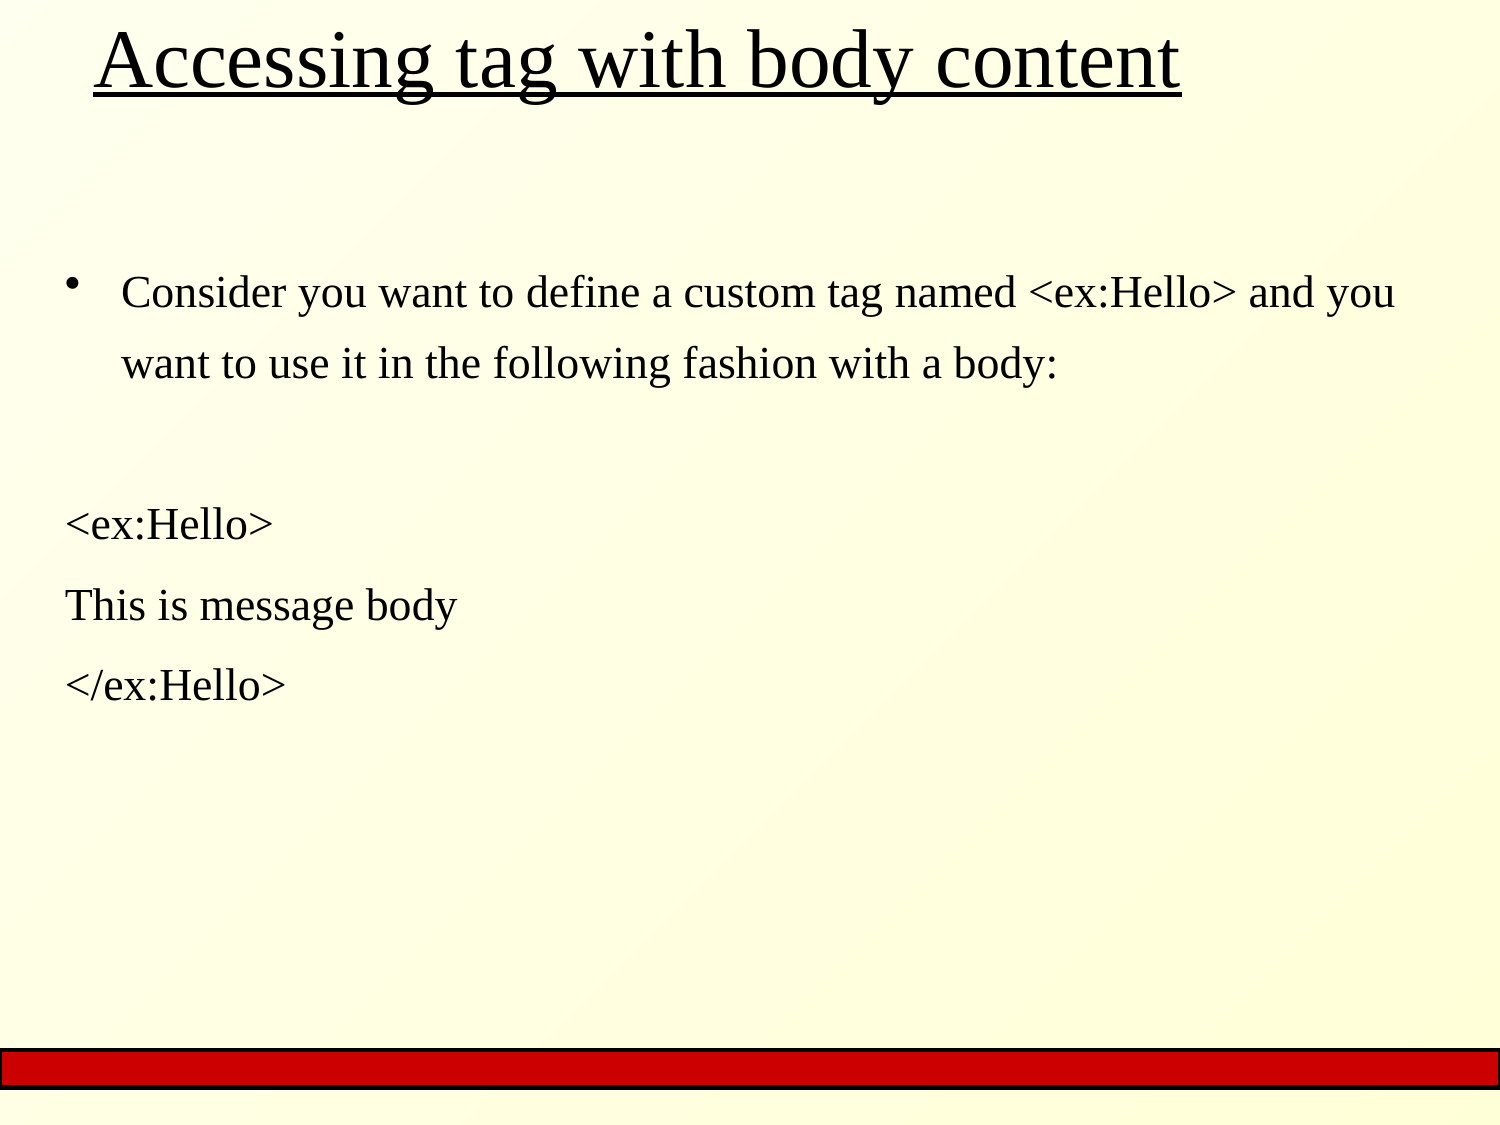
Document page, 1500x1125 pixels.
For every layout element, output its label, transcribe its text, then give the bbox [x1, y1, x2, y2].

title Accessing tag with body content [0, 0, 1275, 125]
list Consider you want to define a custom tag named <ex:Hello> and you want to use it in the following fashion with a body: <ex:Hello> This is message body </ex:Hello> [50, 237, 1463, 1038]
